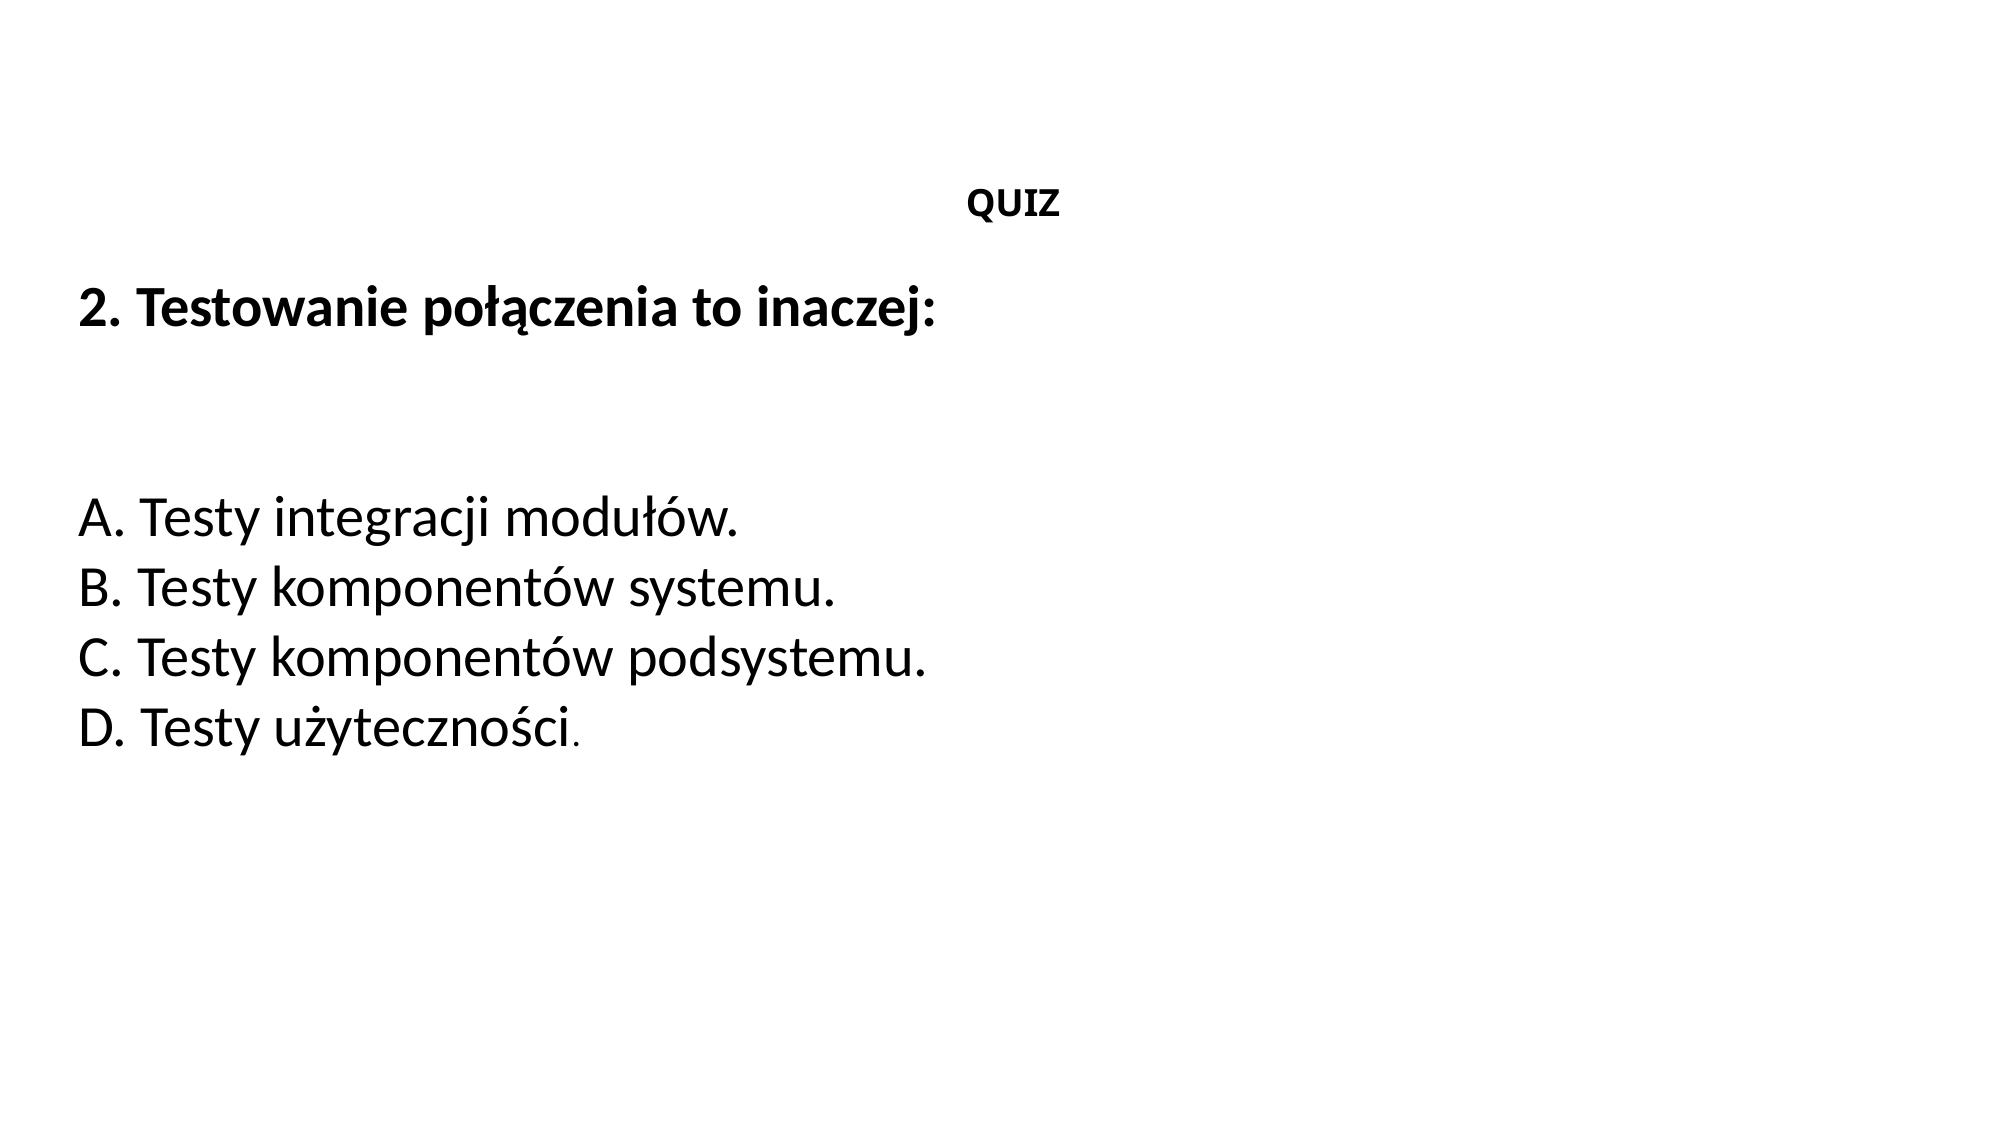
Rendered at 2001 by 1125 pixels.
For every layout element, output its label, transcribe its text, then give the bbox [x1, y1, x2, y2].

text_box QUIZ 2. Testowanie połączenia to inaczej: A. Testy integracji modułów. B. Testy komponentów systemu. C. Testy komponentów podsystemu. D. Testy użyteczności. [63, 171, 1963, 856]
